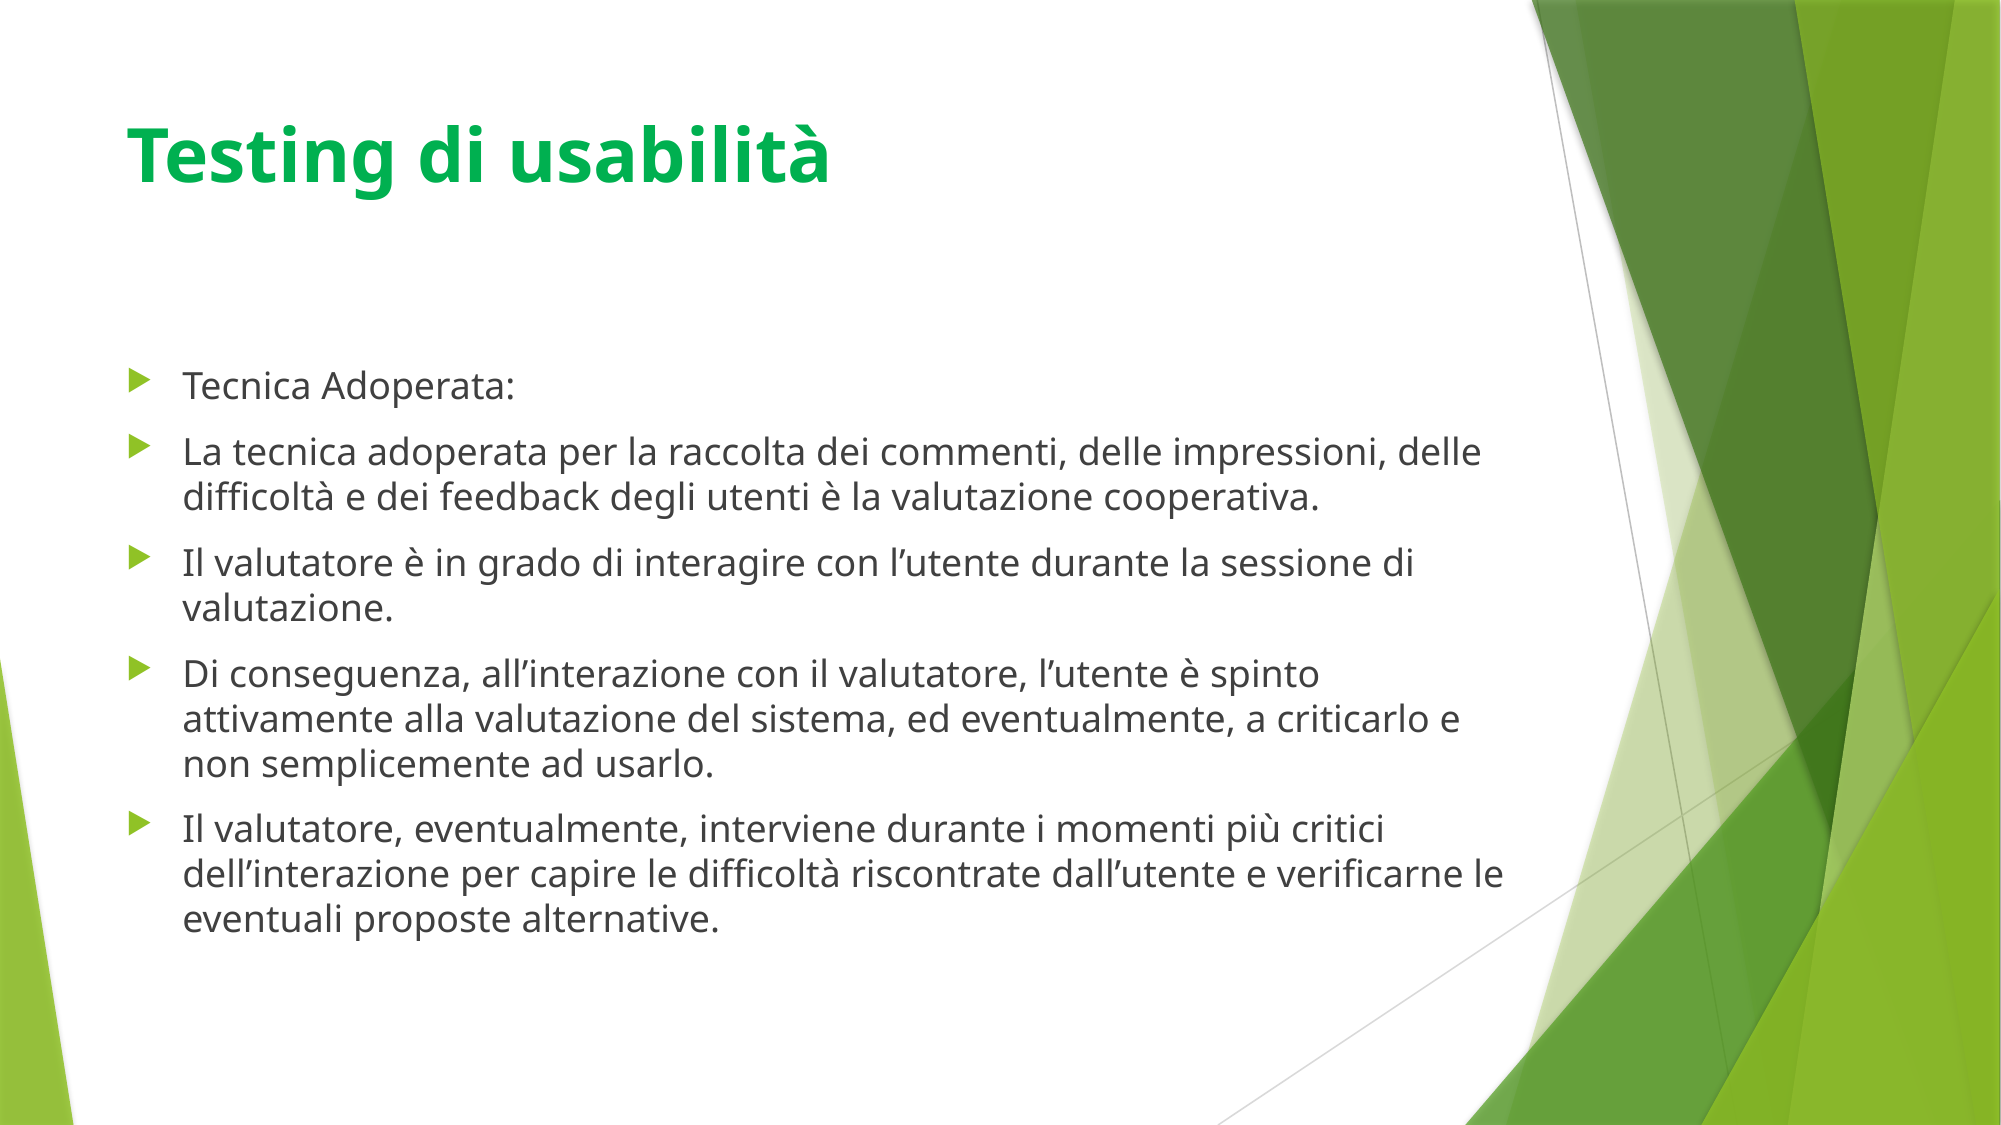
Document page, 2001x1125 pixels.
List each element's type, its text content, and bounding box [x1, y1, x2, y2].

title Testing di usabilità [111, 99, 1522, 317]
list Tecnica Adoperata: La tecnica adoperata per la raccolta dei commenti, delle impressioni, delle difficoltà e dei feedback degli utenti è la valutazione cooperativa. Il valutatore è in grado di interagire con l’utente durante la sessione di valutazione. Di conseguenza, all’interazione con il valutatore, l’utente è spinto attivamente alla valutazione del sistema, ed eventualmente, a criticarlo e non semplicemente ad usarlo. Il valutatore, eventualmente, interviene durante i momenti più critici dell’interazione per capire le difficoltà riscontrate dall’utente e verificarne le eventuali proposte alternative. [111, 354, 1522, 992]
